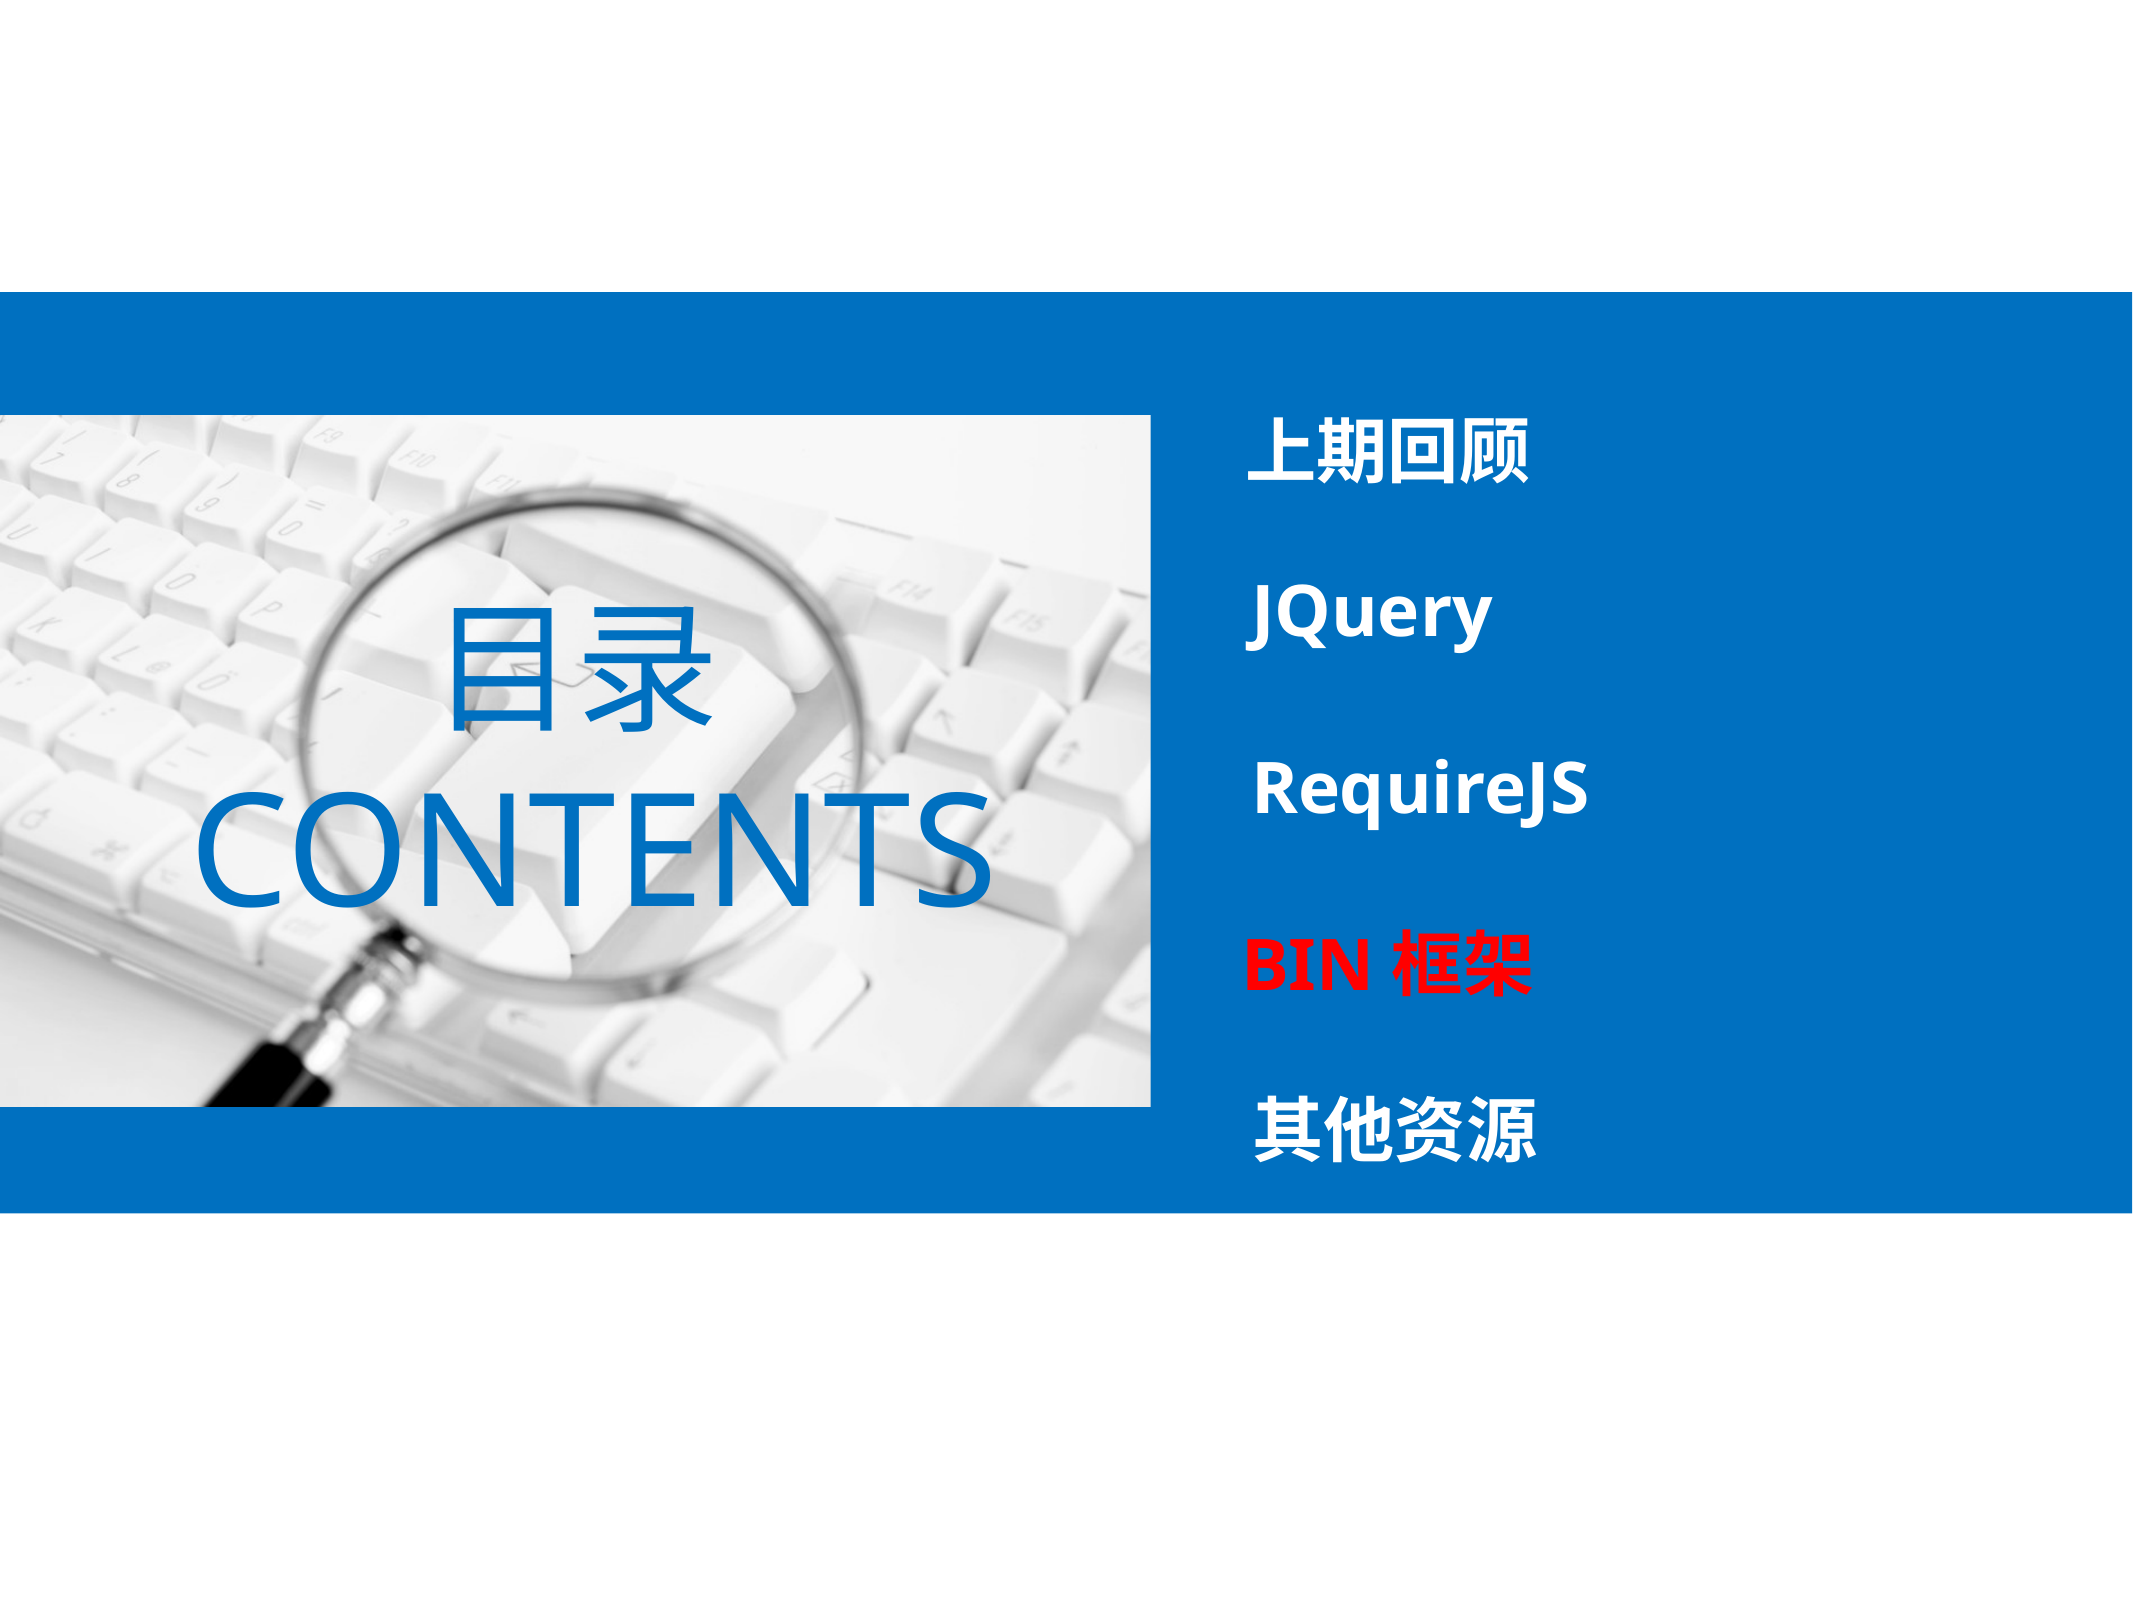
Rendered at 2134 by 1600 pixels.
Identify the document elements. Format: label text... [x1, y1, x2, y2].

text_box RequireJS [1227, 687, 1614, 840]
text_box [0, 290, 2134, 1215]
picture [0, 415, 1151, 1107]
text_box BIN框架 [1217, 864, 1559, 1017]
text_box 其他资源 [1228, 1030, 1562, 1183]
text_box 上期回顾 [1221, 351, 1555, 504]
text_box JQuery [1227, 510, 1518, 663]
